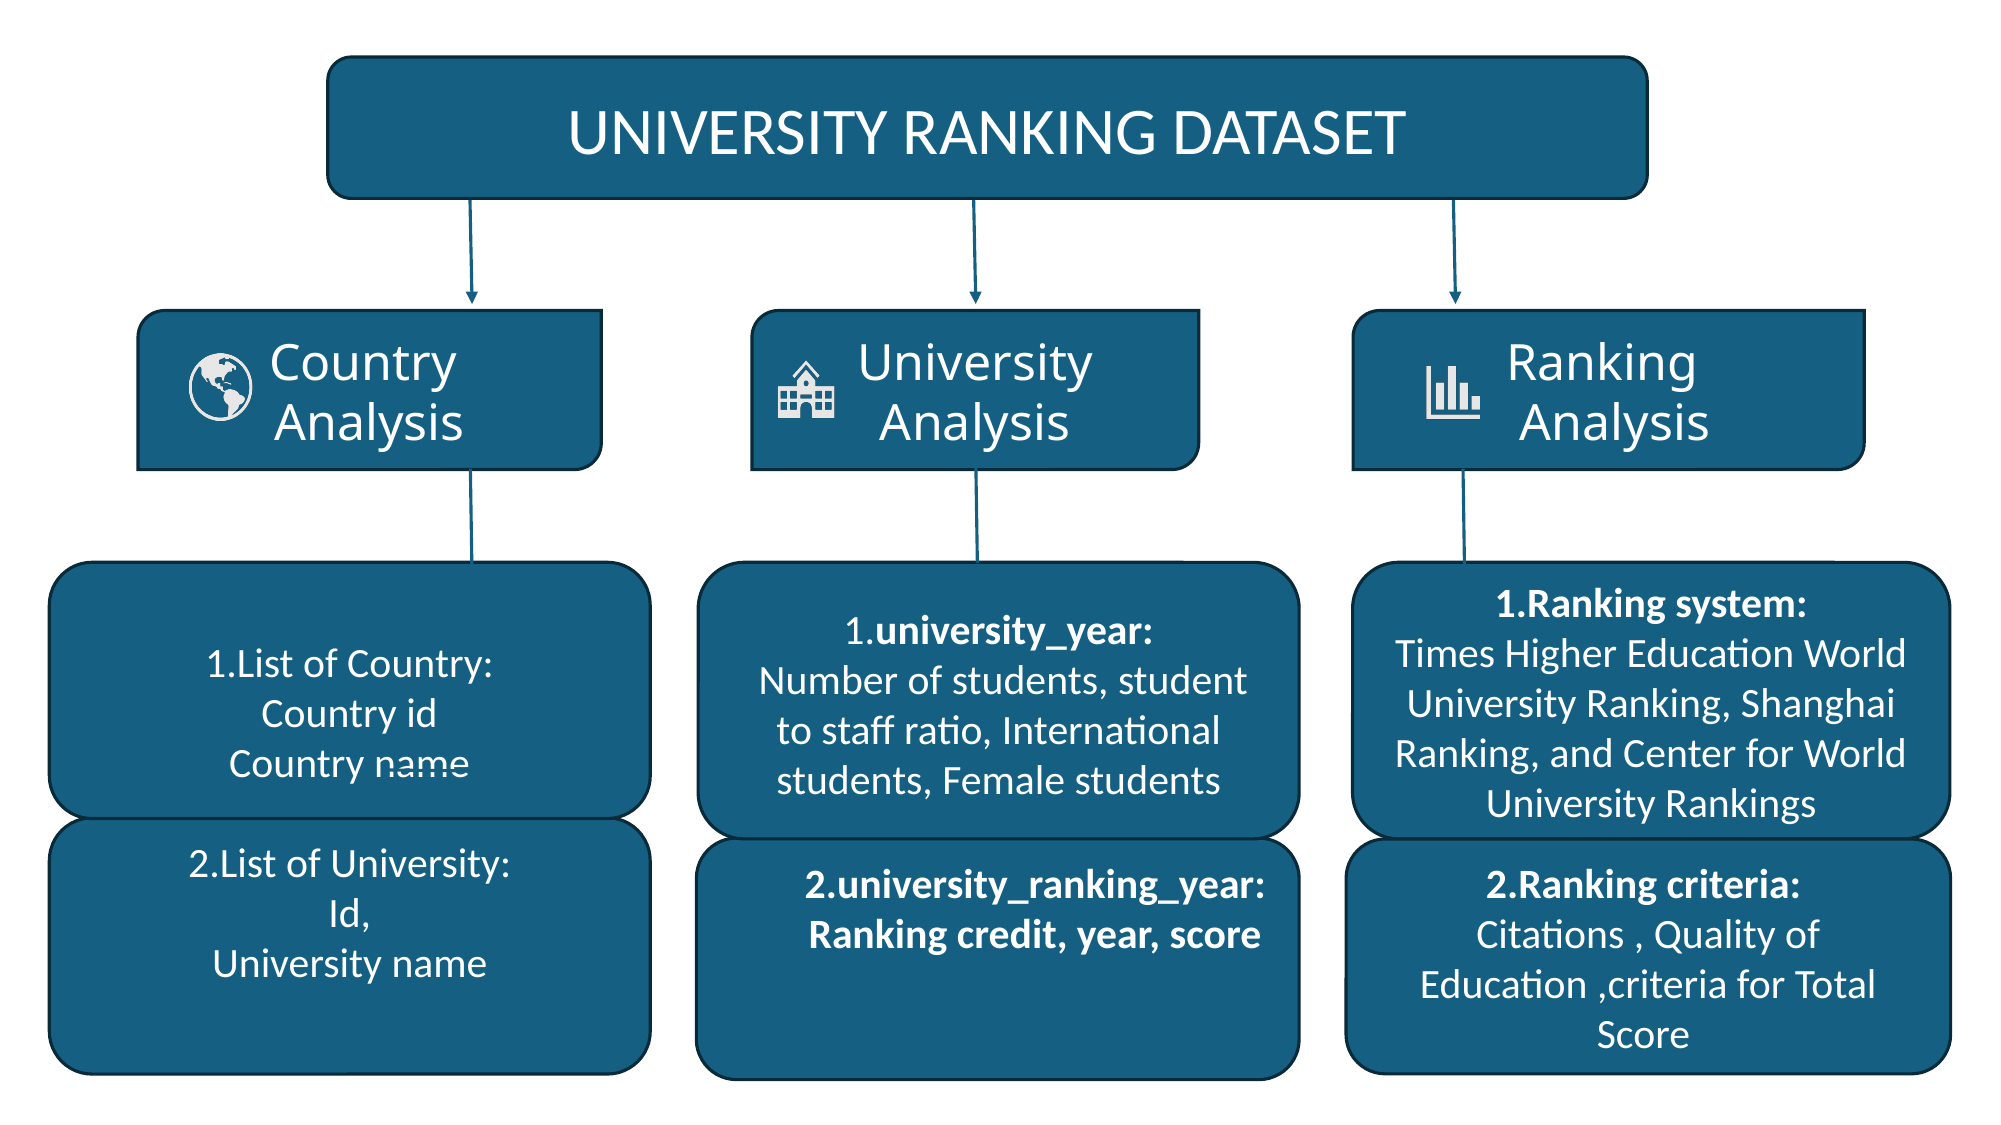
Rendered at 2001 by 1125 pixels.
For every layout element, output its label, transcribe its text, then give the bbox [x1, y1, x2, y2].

text_box [47, 818, 652, 1076]
text_box University Analysis [750, 308, 1201, 472]
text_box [973, 198, 977, 305]
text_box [385, 769, 558, 773]
picture [768, 343, 844, 434]
picture [179, 343, 262, 431]
text_box Ranking Analysis [1351, 308, 1866, 472]
text_box Country Analysis [136, 308, 603, 472]
text_box 1 1.university_year: Number of students, student to staff ratio, International students, Female students [696, 560, 1301, 841]
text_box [469, 468, 473, 565]
text_box 1.List of Country: Country id Country name 2.List of University: Id, University name [47, 560, 652, 821]
picture [1415, 354, 1491, 431]
text_box 2.university_ranking_year: Ranking credit, year, score [694, 837, 1301, 1082]
text_box 1.Ranking system: Times Higher Education World University Ranking, Shanghai Ranking, and Center for World University Rankings [1350, 560, 1952, 838]
text_box 2.Ranking criteria: Citations , Quality of Education ,criteria for Total Score [1344, 837, 1953, 1076]
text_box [469, 198, 473, 305]
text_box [1452, 198, 1457, 305]
text_box UNIVERSITY RANKING DATASET [326, 55, 1649, 200]
